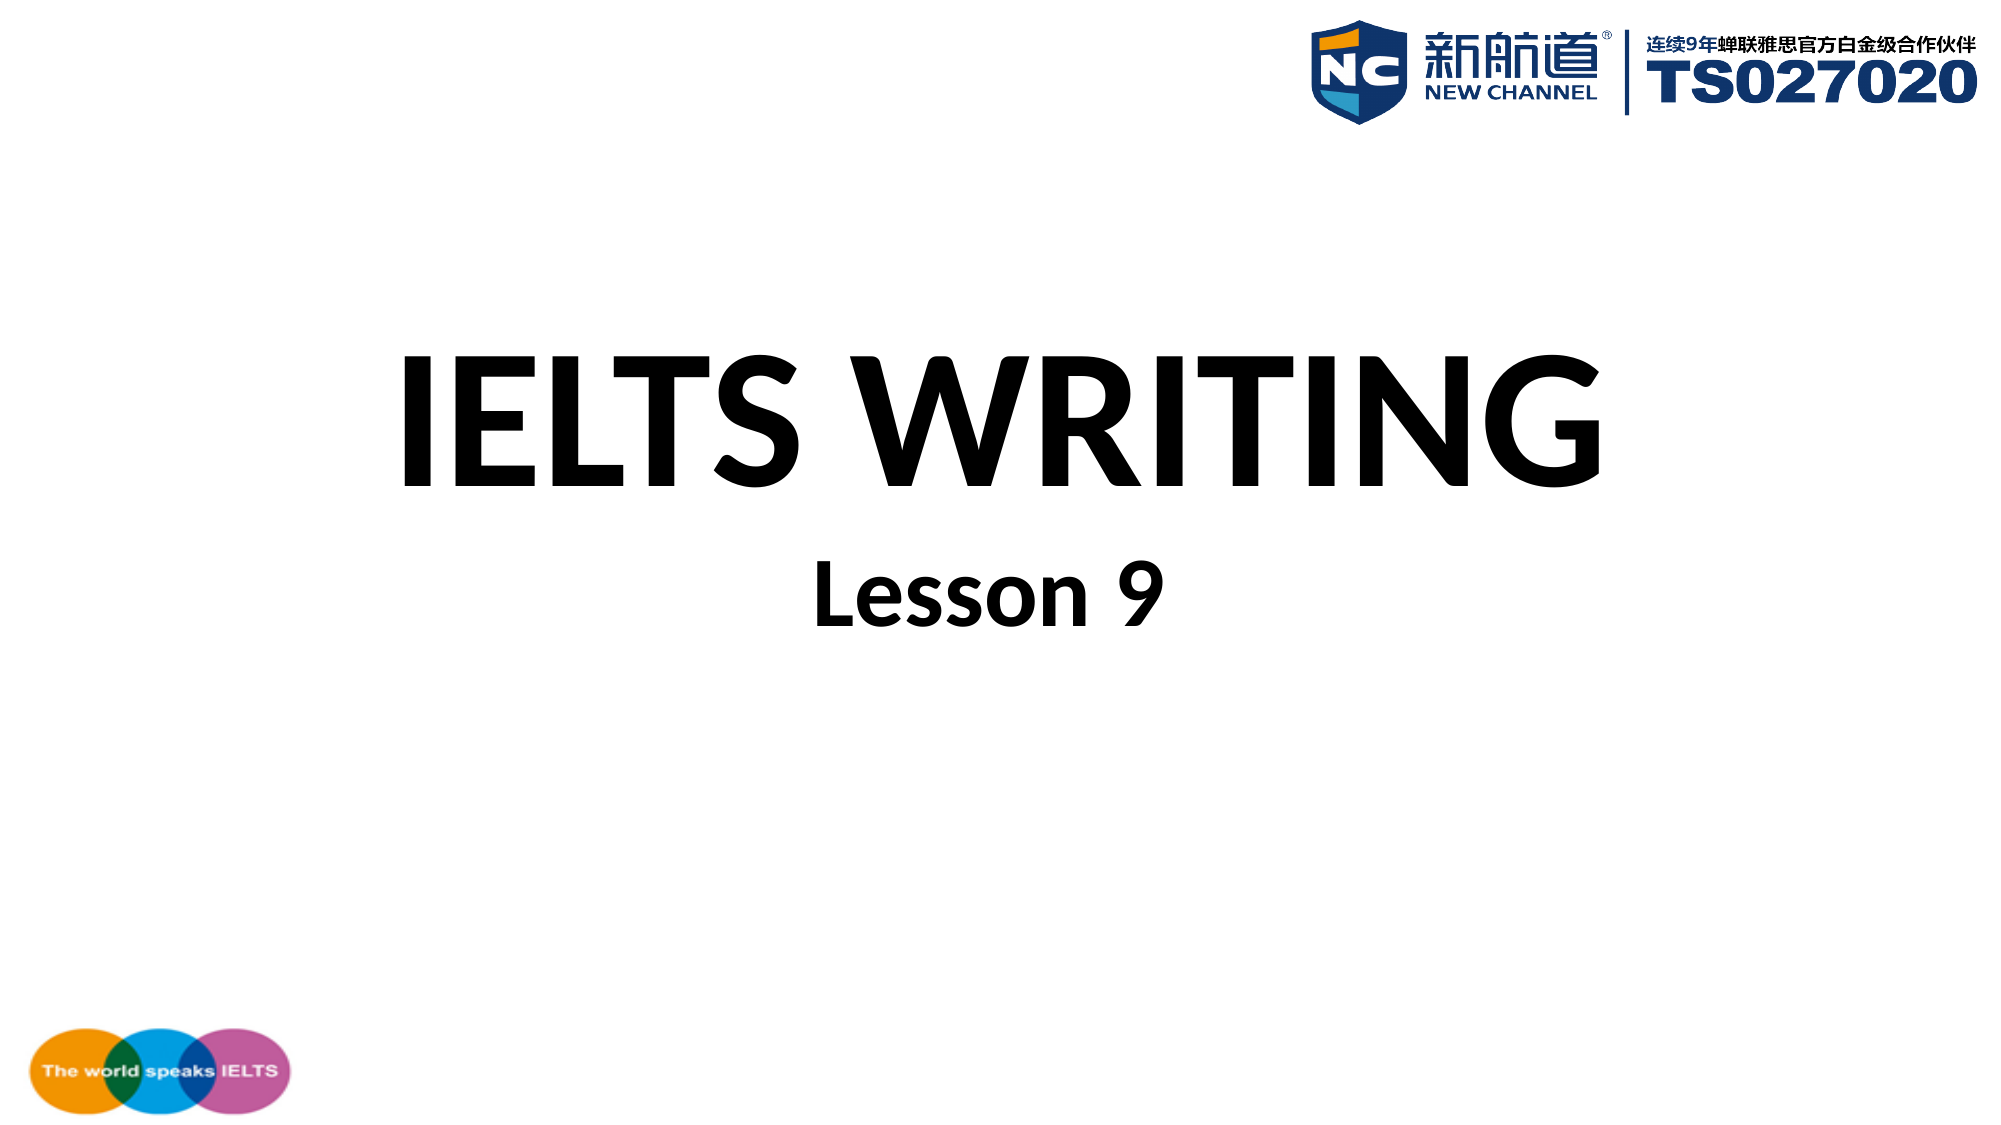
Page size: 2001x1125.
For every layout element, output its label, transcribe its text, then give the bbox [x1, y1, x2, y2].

picture [4, 1024, 311, 1122]
picture [1299, 0, 1983, 146]
text_box IELTS WRITING Lesson 9 [276, 279, 1724, 654]
